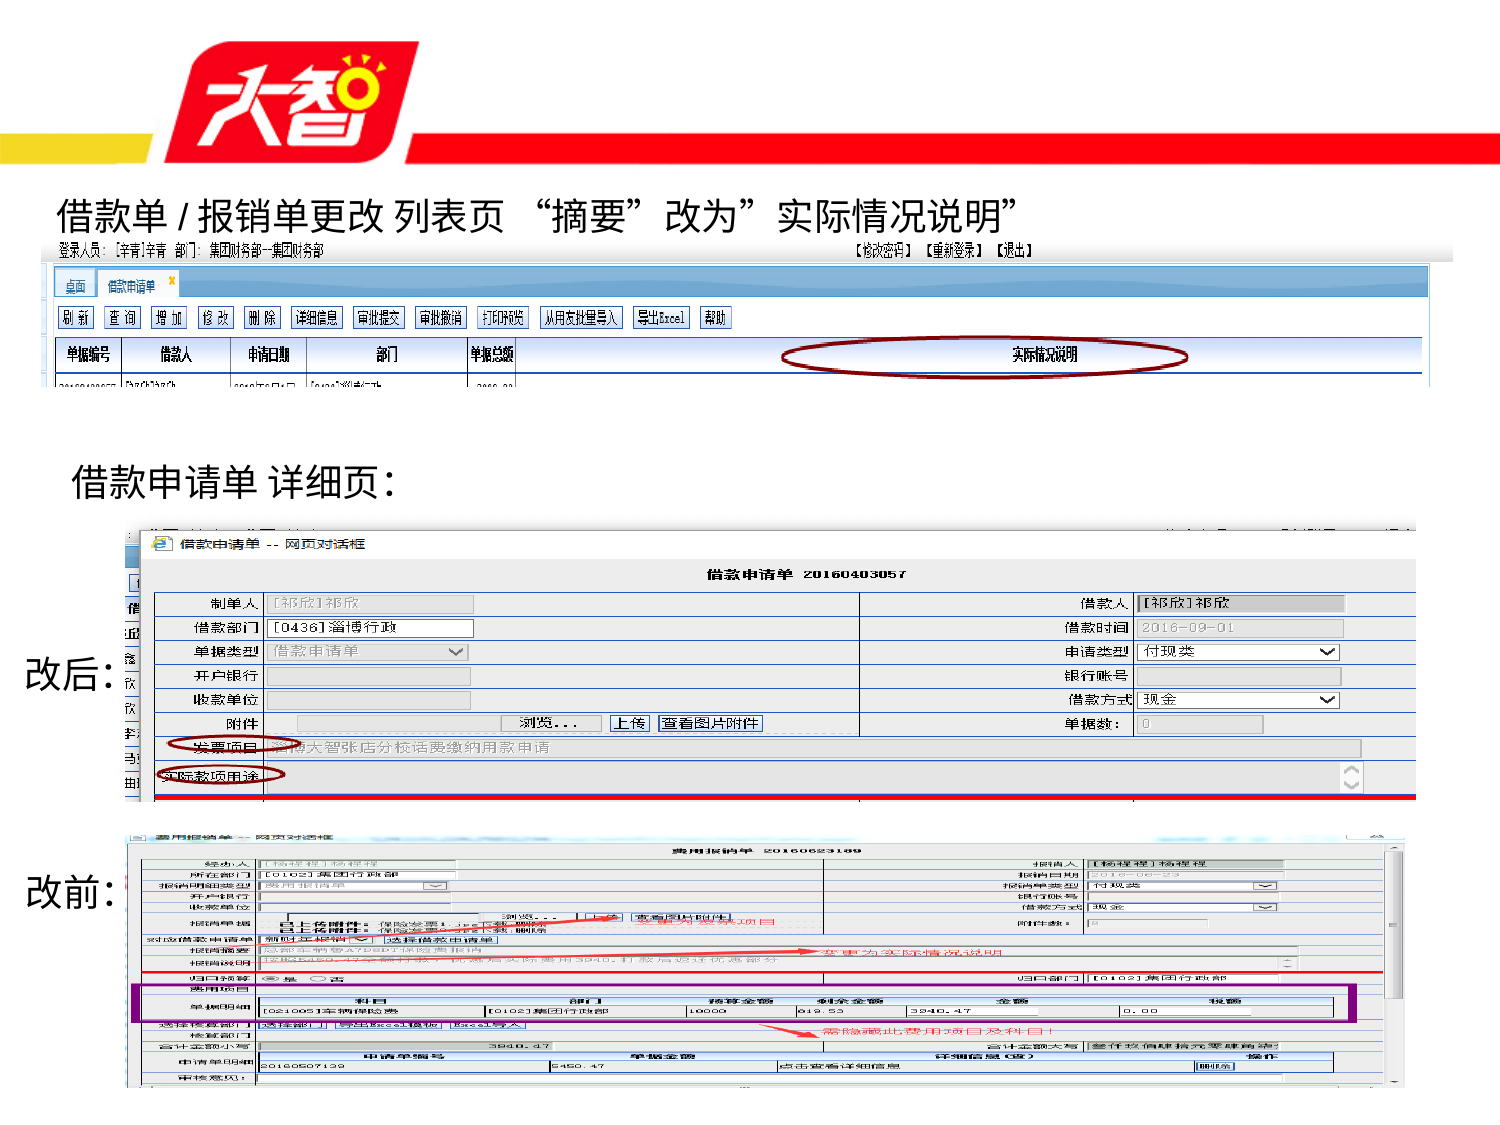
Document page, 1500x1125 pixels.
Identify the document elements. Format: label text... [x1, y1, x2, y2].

picture [0, 0, 1500, 1125]
text_box 借款申请单 详细页： [56, 451, 433, 512]
text_box 改前： [10, 861, 120, 922]
text_box 借款单/报销单更改 列表页 “摘要”改为”实际情况说明” [41, 185, 1384, 235]
text_box 改后： [10, 643, 120, 703]
